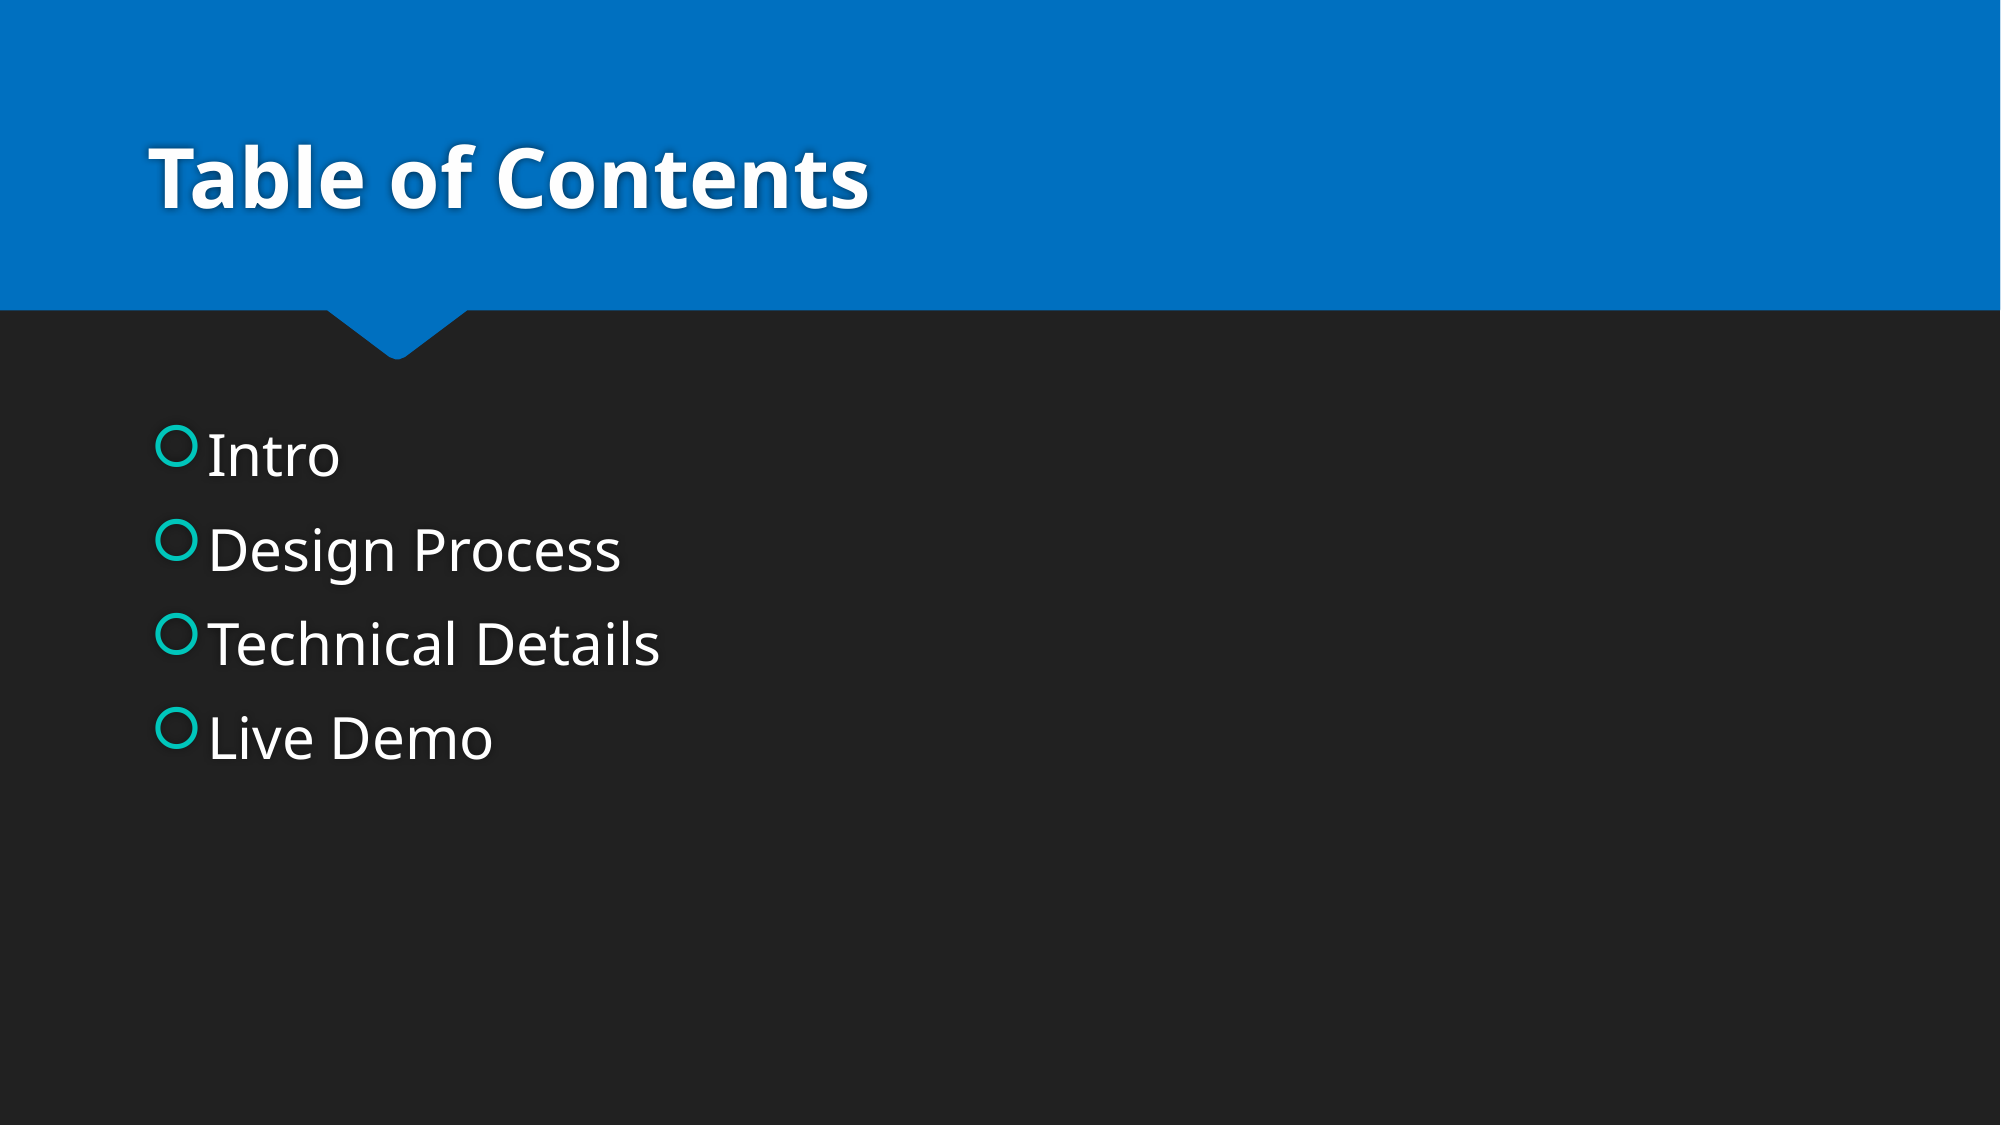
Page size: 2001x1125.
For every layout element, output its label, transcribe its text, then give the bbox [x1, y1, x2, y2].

list Intro Design Process Technical Details Live Demo [135, 411, 1868, 1008]
title Table of Contents [132, 73, 1868, 233]
